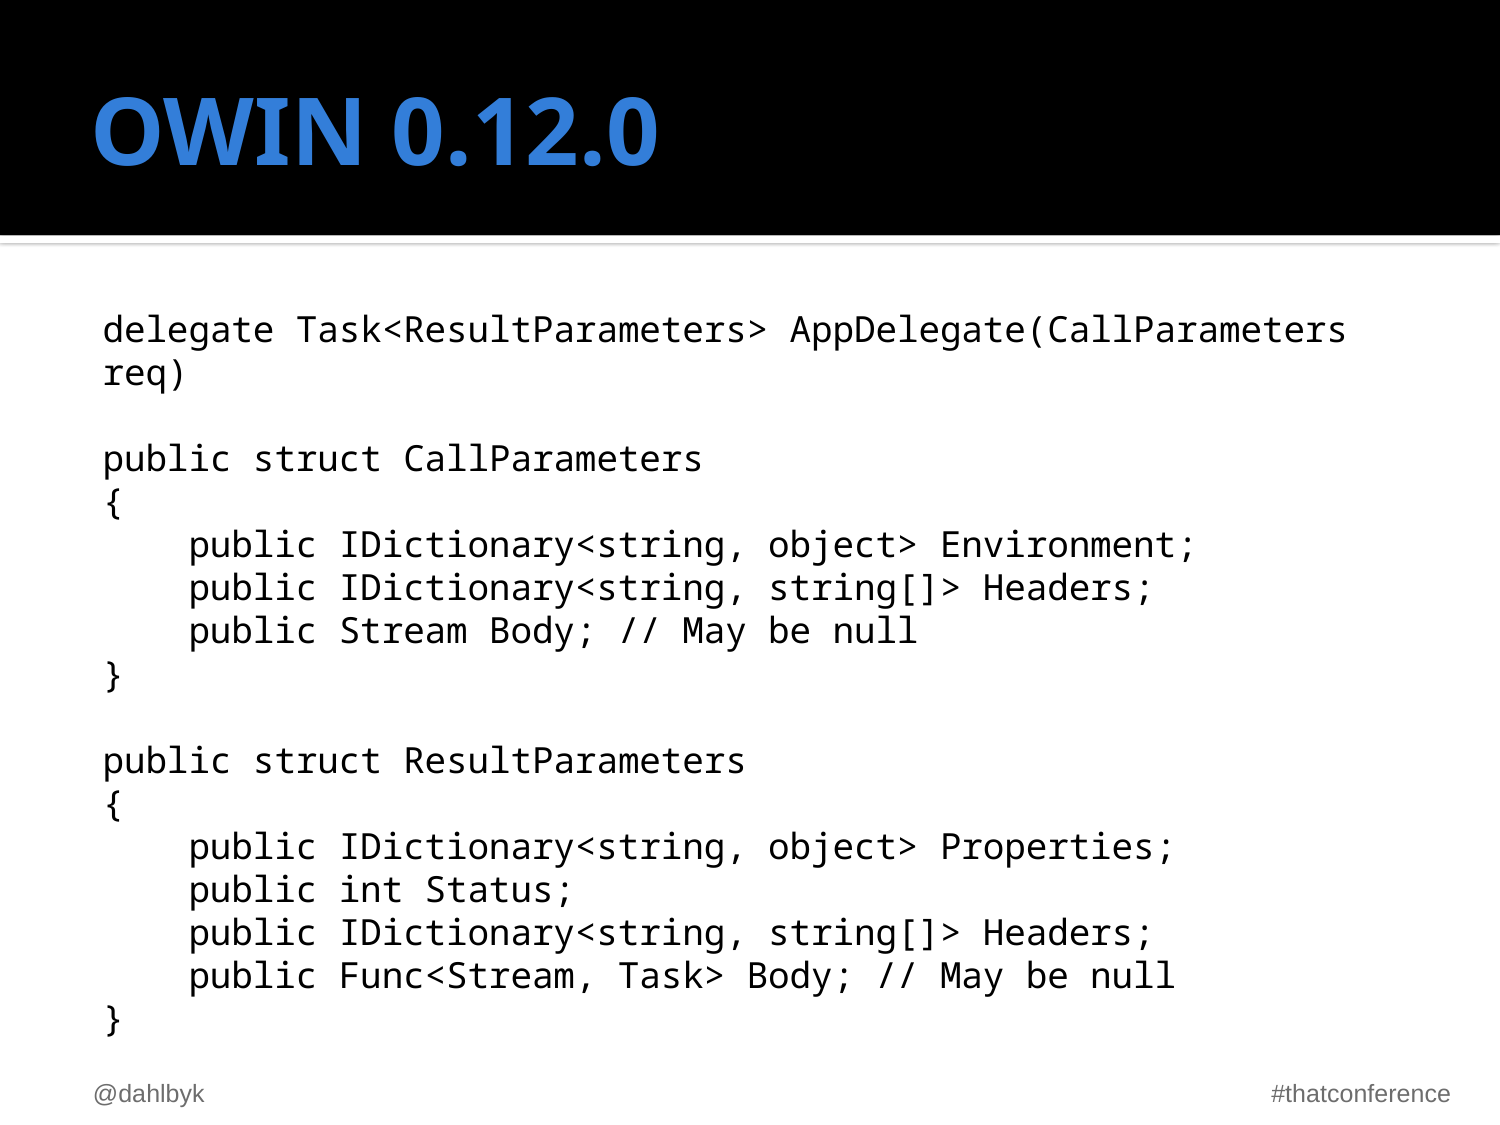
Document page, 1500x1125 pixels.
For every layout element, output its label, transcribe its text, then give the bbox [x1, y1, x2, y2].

title OWIN 0.12.0 [75, 25, 1425, 231]
slide_number #thatconference [1237, 1062, 1467, 1108]
slide_number @dahlbyk [75, 1062, 425, 1108]
list delegate Task<ResultParameters> AppDelegate(CallParameters req) public struct CallParameters { public IDictionary<string, object> Environment; public IDictionary<string, string[]> Headers; public Stream Body; // May be null } public struct ResultParameters { public IDictionary<string, object> Properties; public int Status; public IDictionary<string, string[]> Headers; public Func<Stream, Task> Body; // May be null } [75, 291, 1425, 1050]
